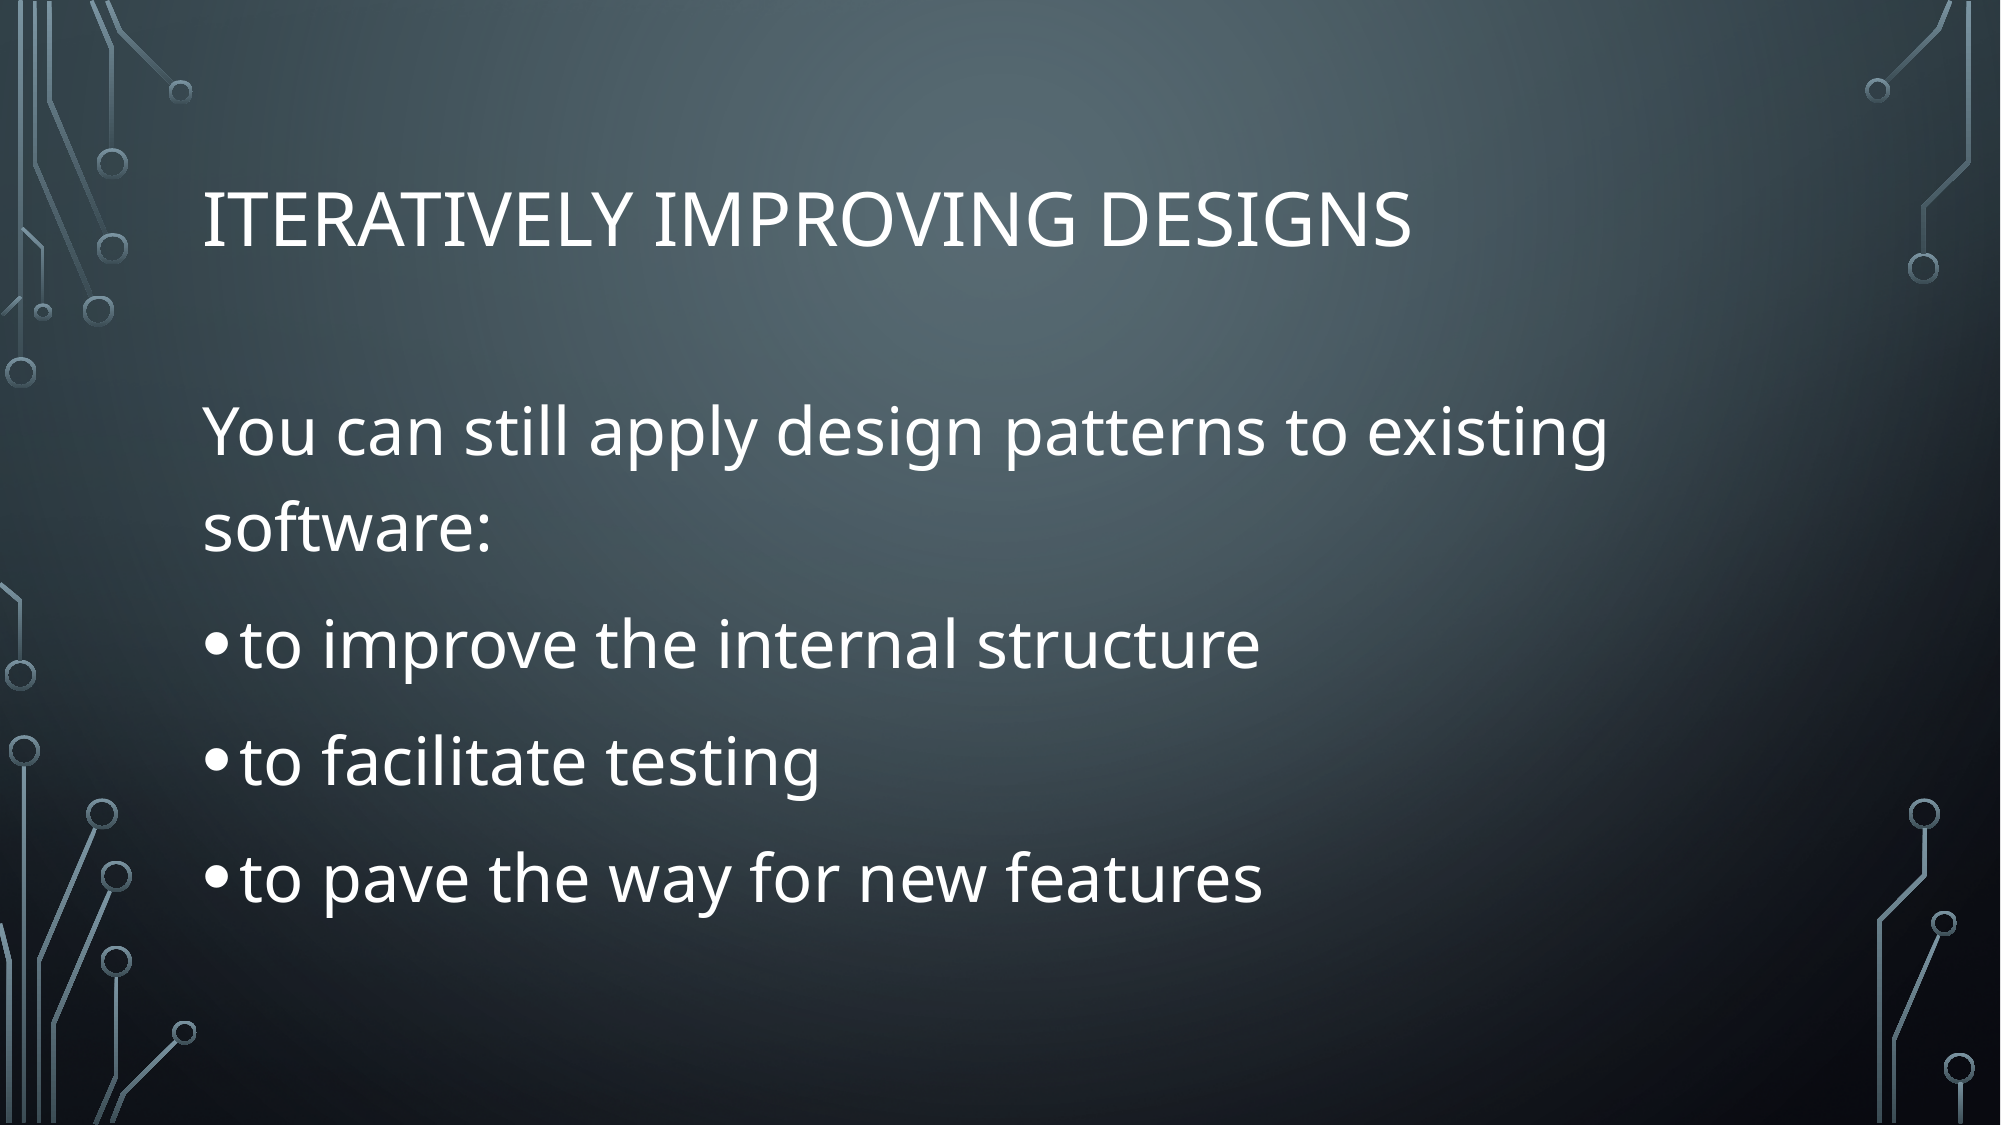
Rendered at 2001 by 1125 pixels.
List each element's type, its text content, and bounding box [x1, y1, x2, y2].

title Iteratively improving designs [187, 101, 1813, 344]
list You can still apply design patterns to existing software: to improve the internal structure to facilitate testing to pave the way for new features [187, 365, 1813, 1093]
